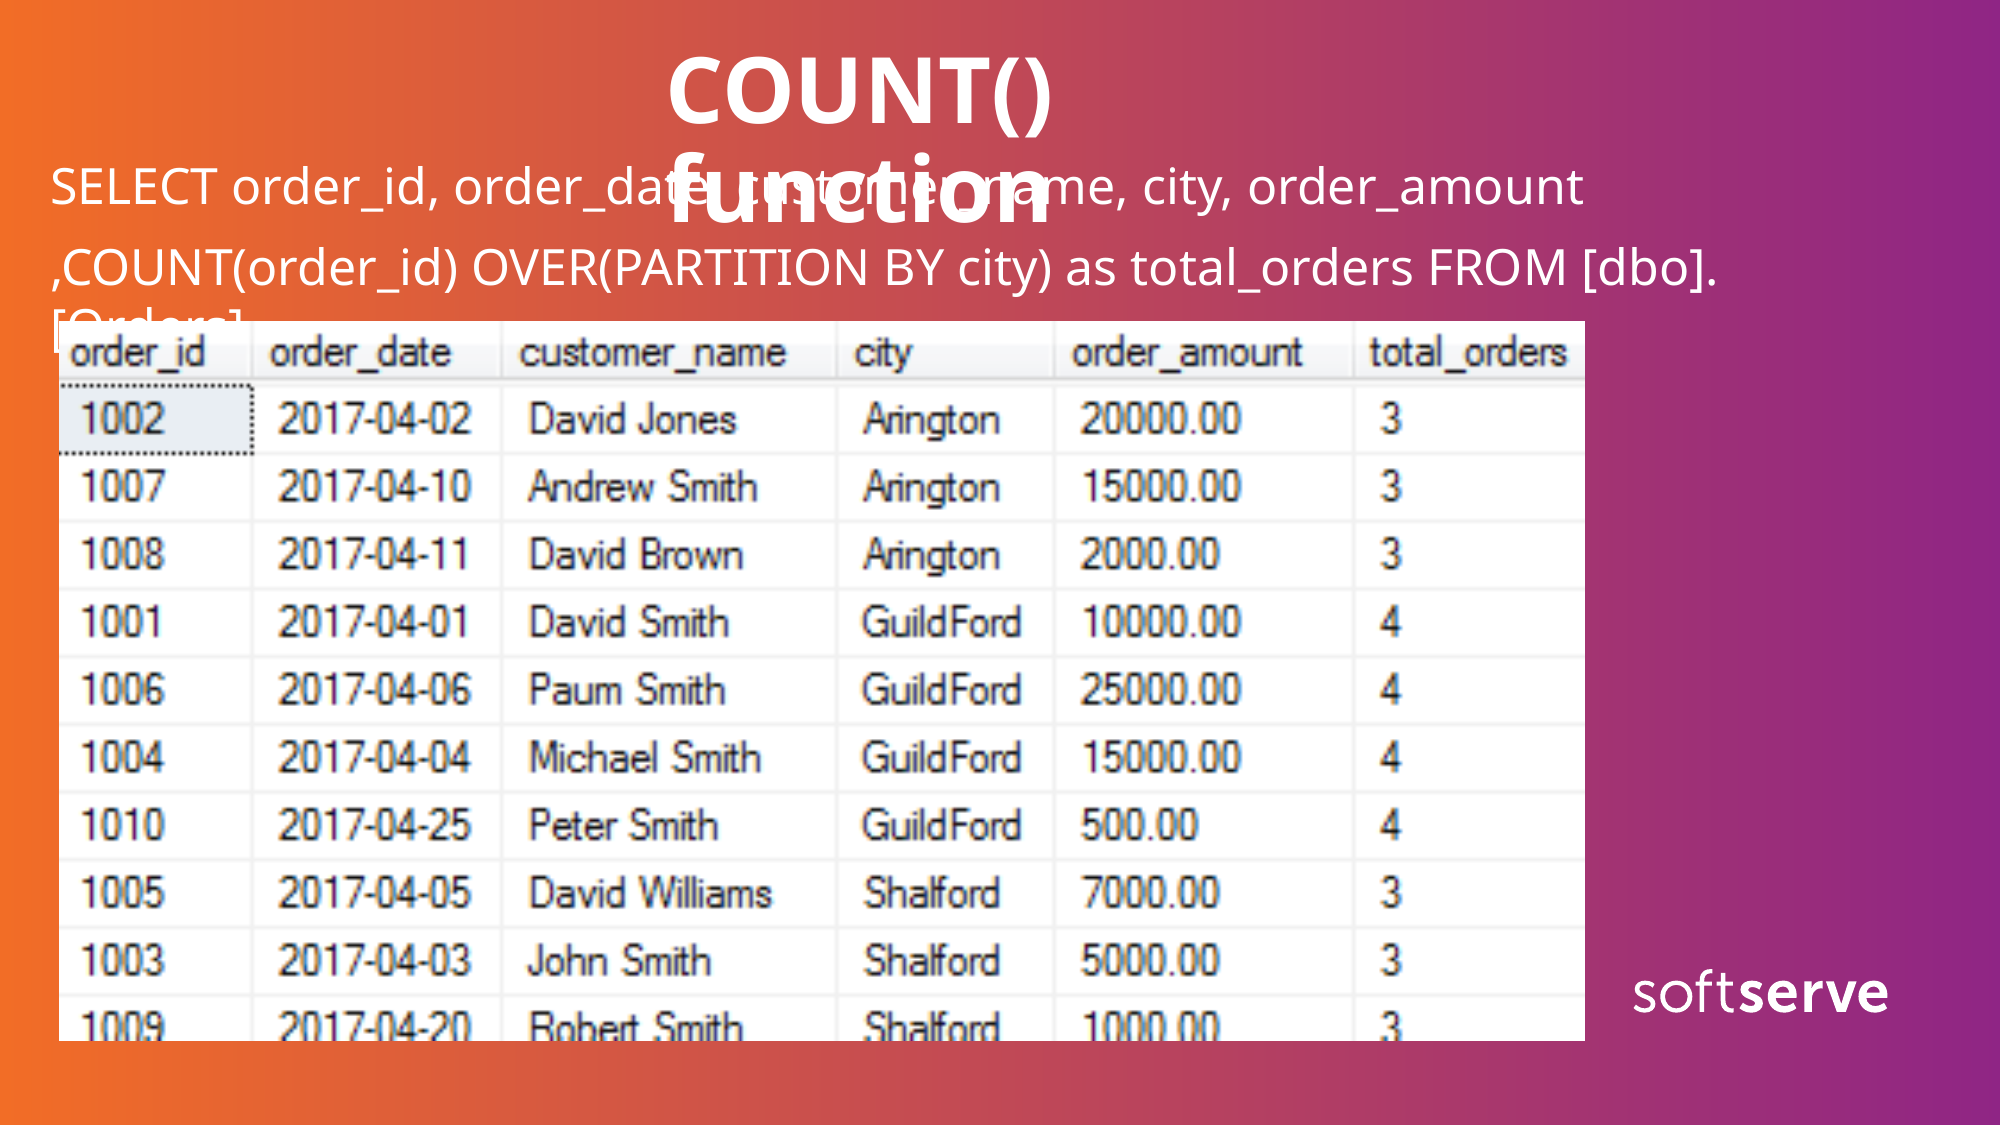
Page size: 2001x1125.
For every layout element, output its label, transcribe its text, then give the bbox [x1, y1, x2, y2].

title COUNT() function [665, 37, 1435, 150]
picture [59, 320, 1585, 1041]
list SELECT order_id, order_date, customer_name, city, order_amount ,COUNT(order_id) OVER(PARTITION BY city) as total_orders FROM [dbo].[Orders] [50, 146, 1772, 325]
